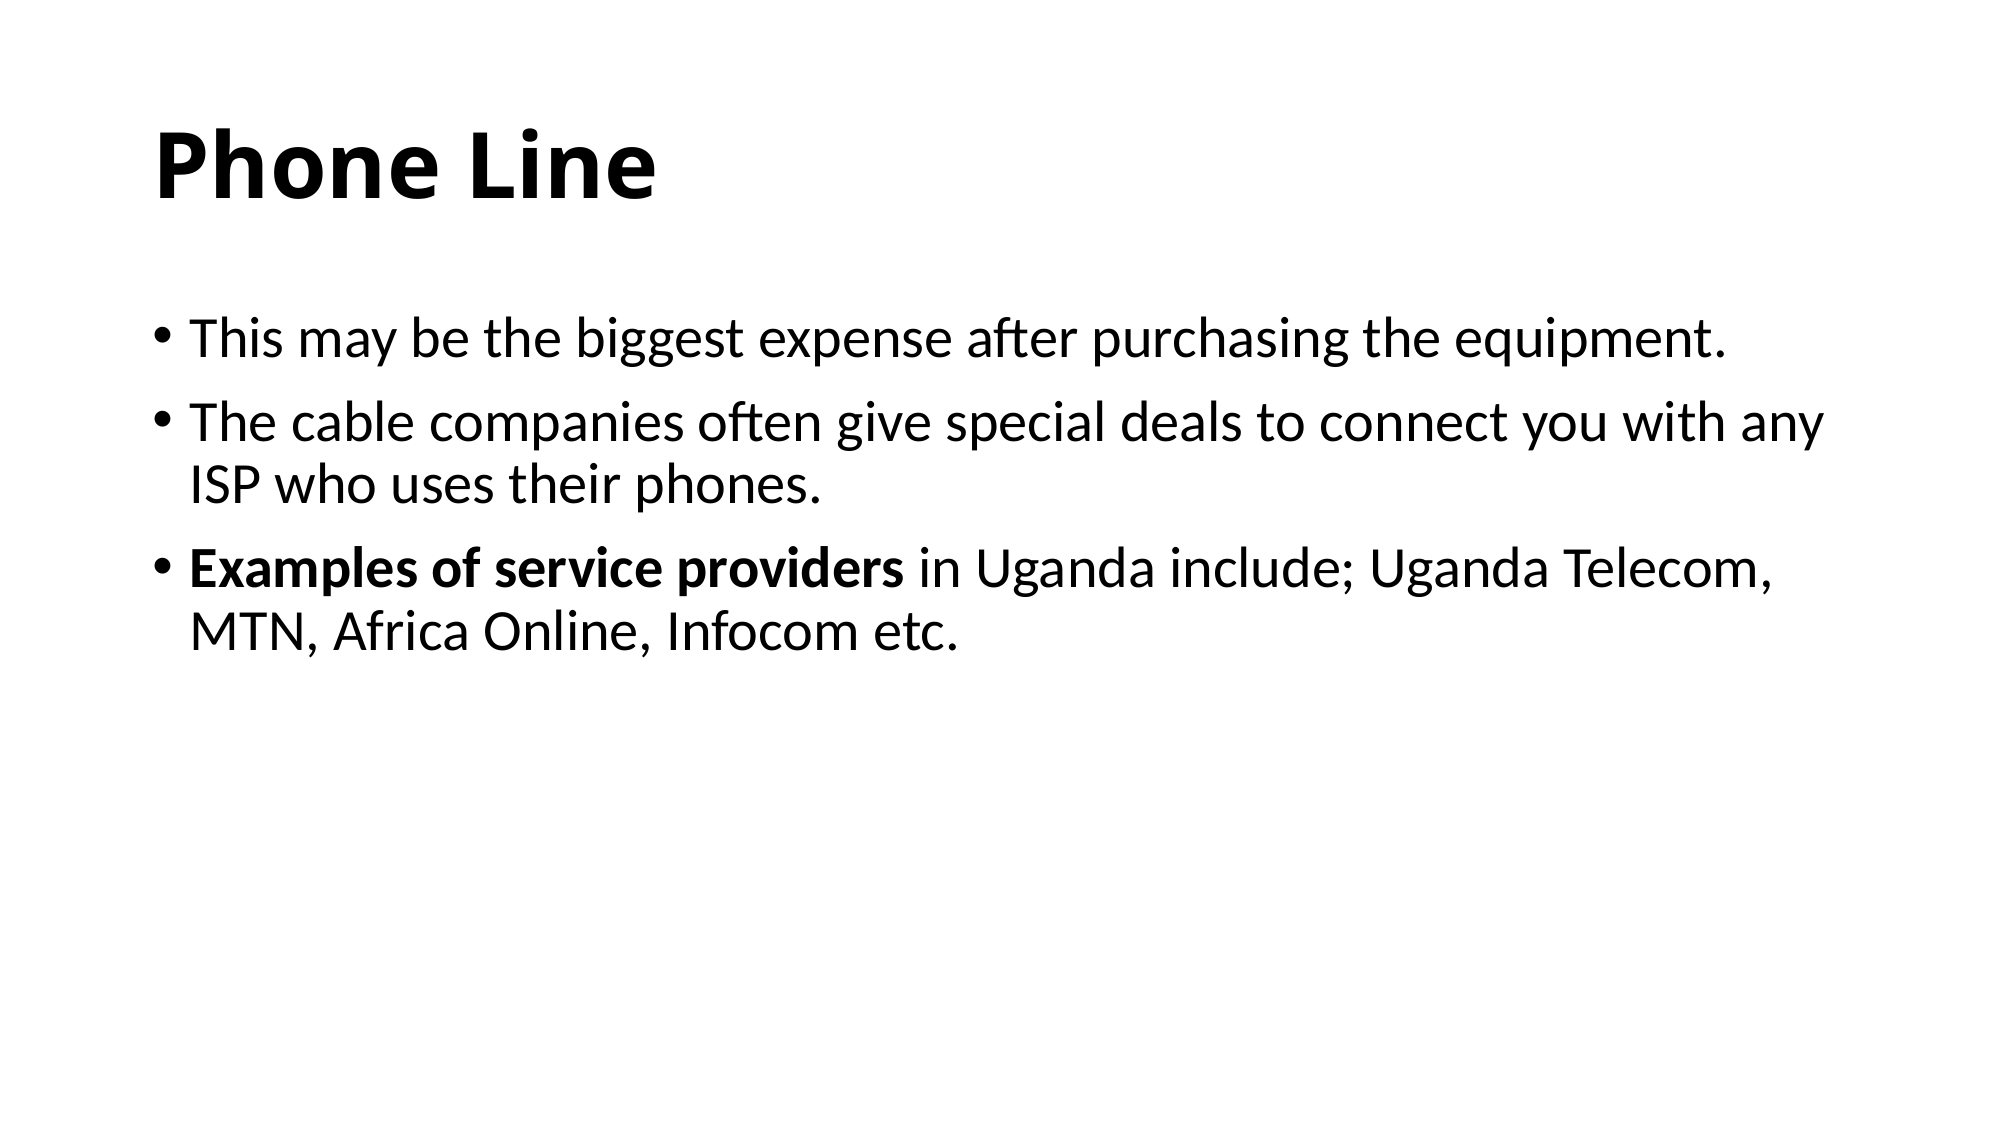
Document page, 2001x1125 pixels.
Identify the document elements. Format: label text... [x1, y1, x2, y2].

list This may be the biggest expense after purchasing the equipment. The cable companies often give special deals to connect you with any ISP who uses their phones. Examples of service providers in Uganda include; Uganda Telecom, MTN, Africa Online, Infocom etc. [137, 299, 1863, 1014]
title Phone Line [137, 59, 1863, 278]
